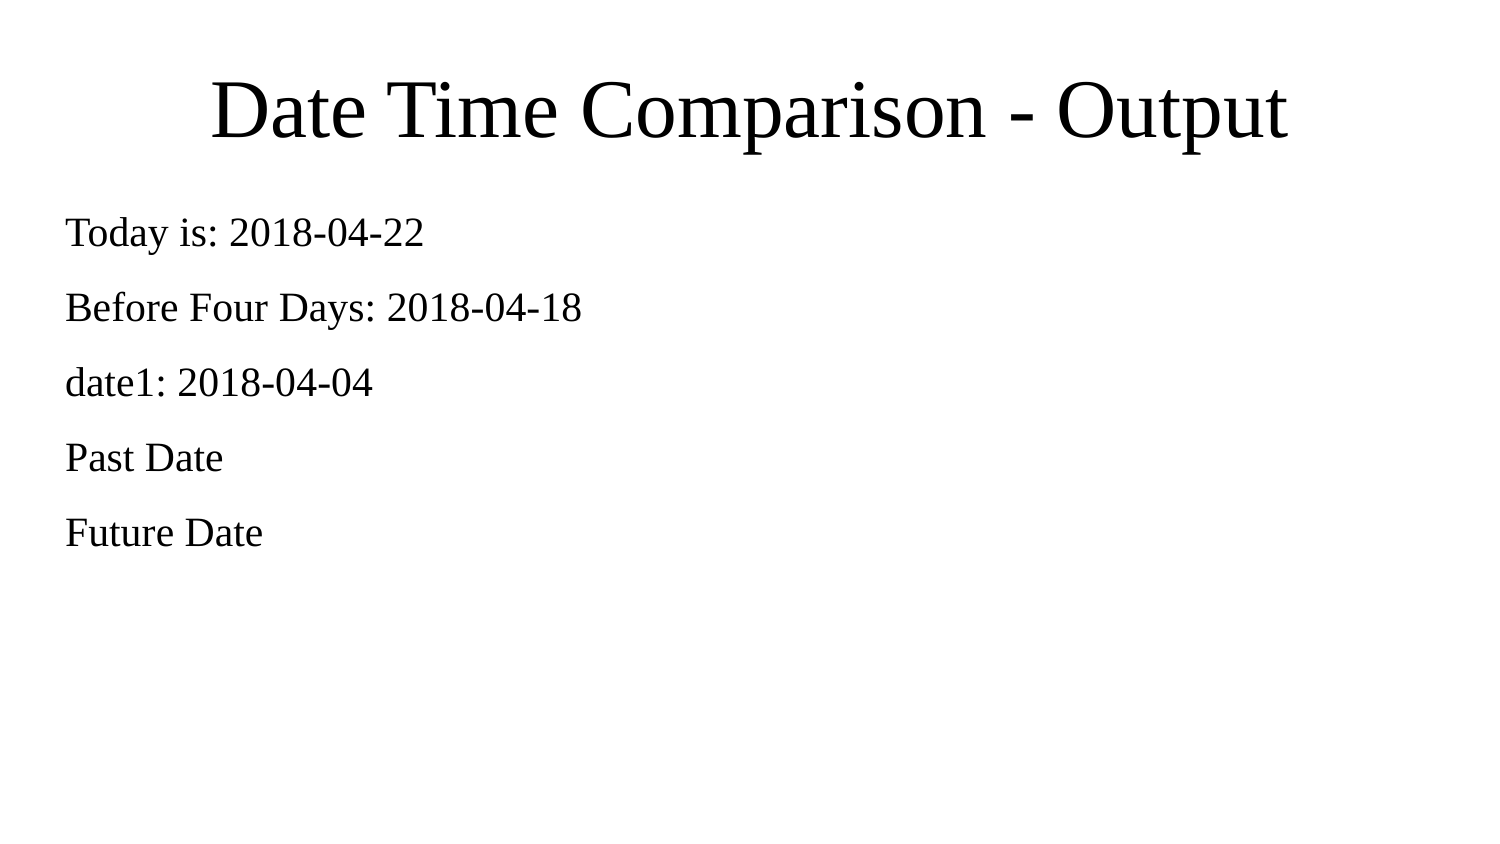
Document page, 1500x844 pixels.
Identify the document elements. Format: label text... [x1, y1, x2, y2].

title Date Time Comparison - Output [75, 33, 1425, 171]
list Today is: 2018-04-22 Before Four Days: 2018-04-18 date1: 2018-04-04 Past Date Future Date [50, 171, 1445, 735]
